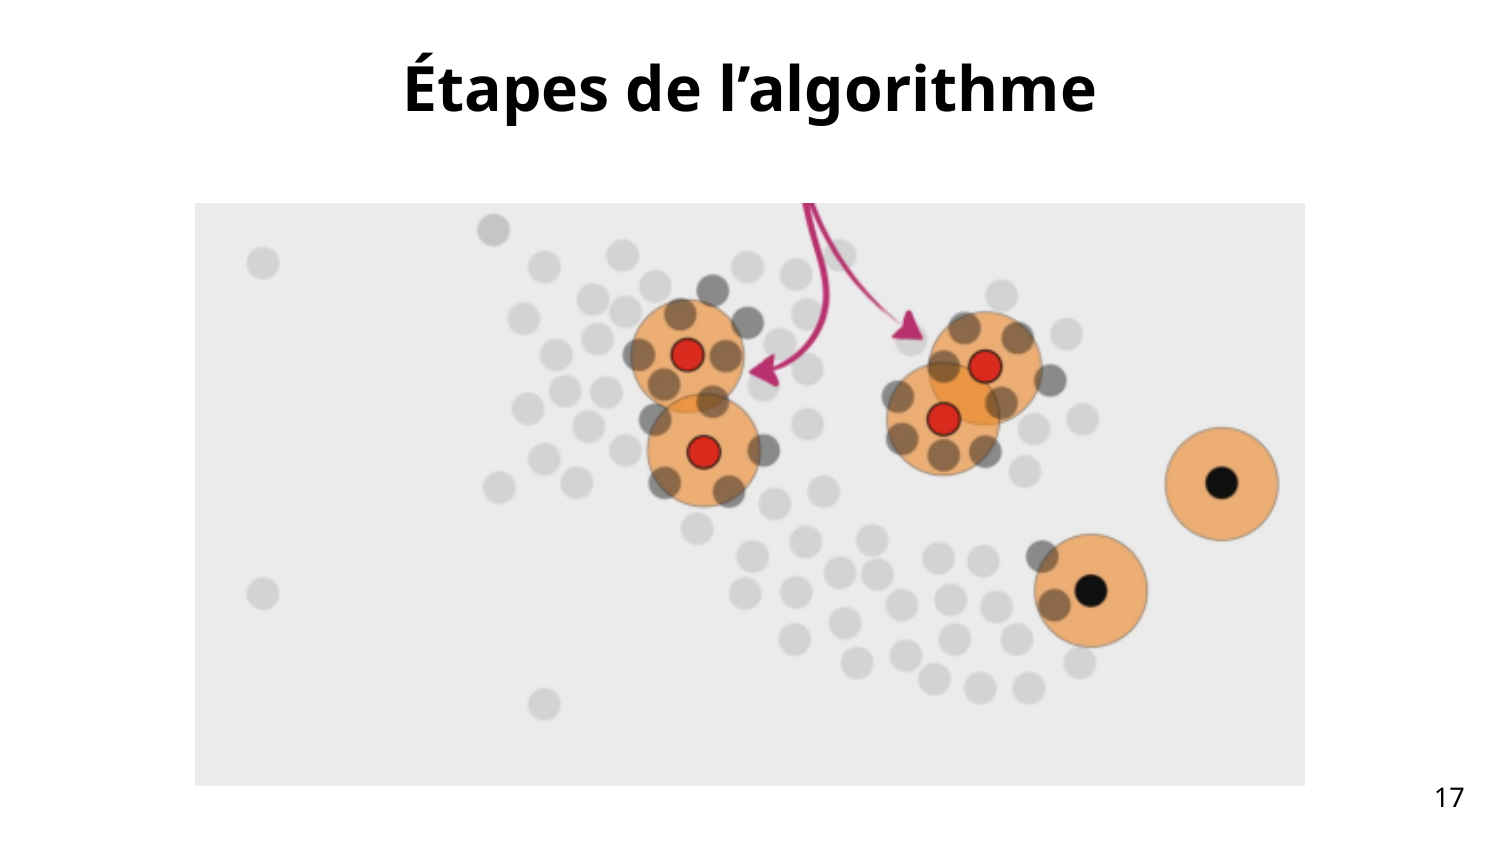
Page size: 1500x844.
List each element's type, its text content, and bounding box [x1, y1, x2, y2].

picture [195, 203, 1305, 787]
slide_number 17 [1389, 764, 1480, 830]
title Étapes de l’algorithme [379, 33, 1121, 136]
